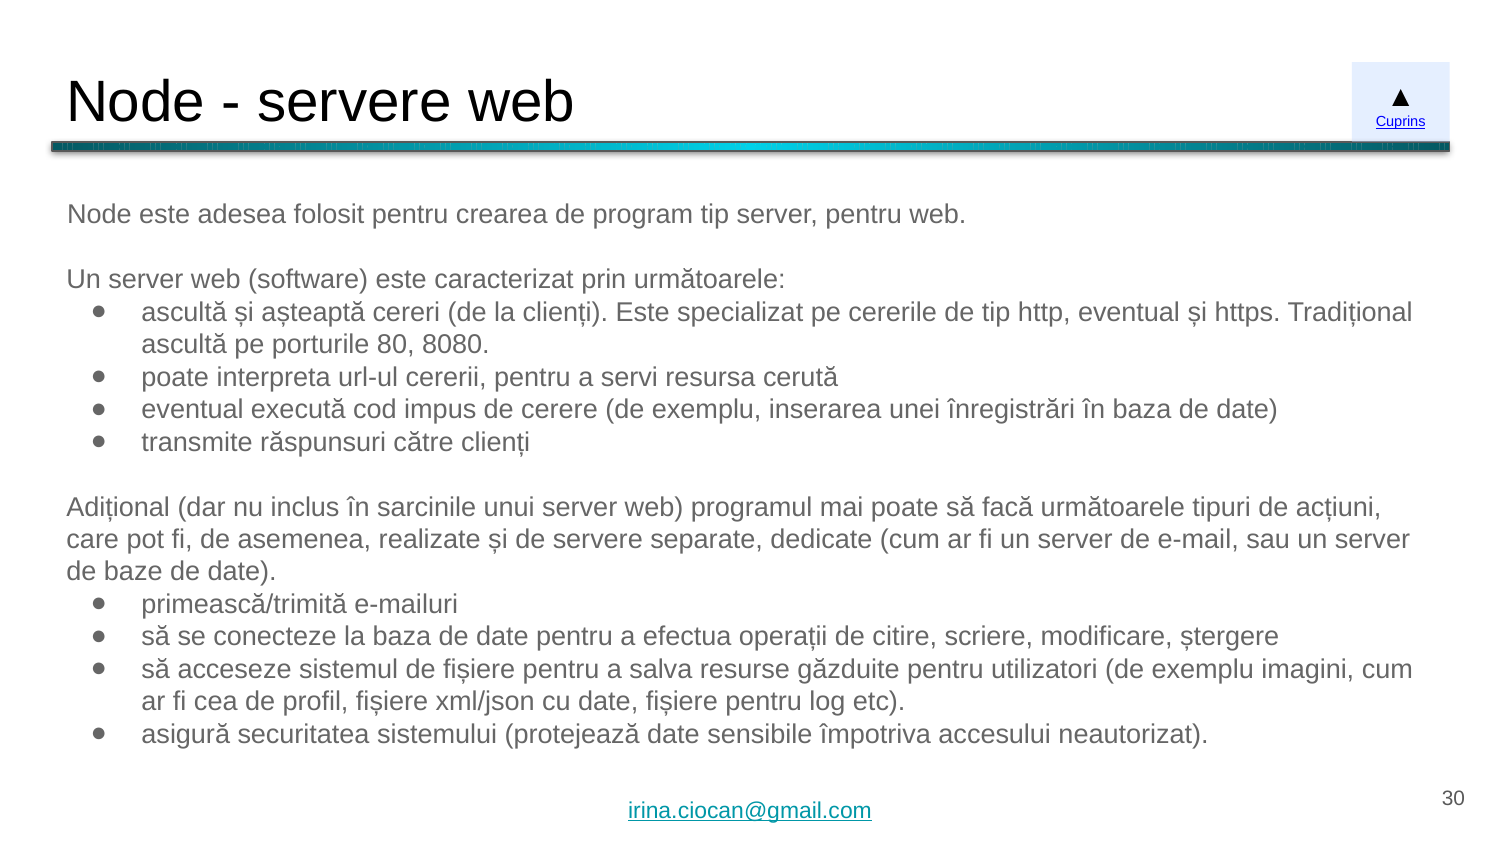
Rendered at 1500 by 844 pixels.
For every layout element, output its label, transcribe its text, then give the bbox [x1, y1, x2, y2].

text_box [51, 141, 1450, 151]
text_box Un server web (software) este caracterizat prin următoarele: ascultă și așteaptă cereri (de la clienți). Este specializat pe cererile de tip http, eventual și https. Tradițional ascultă pe porturile 80, 8080. poate interpreta url-ul cererii, pentru a servi resursa cerută eventual execută cod impus de cerere (de exemplu, inserarea unei înregistrări în baza de date) transmite răspunsuri către clienți Adițional (dar nu inclus în sarcinile unui server web) programul mai poate să facă următoarele tipuri de acțiuni, care pot fi, de asemenea, realizate și de servere separate, dedicate (cum ar fi un server de e-mail, sau un server de baze de date). primească/trimită e-mailuri să se conecteze la baza de date pentru a efectua operații de citire, scriere, modificare, ștergere să acceseze sistemul de fișiere pentru a salva resurse găzduite pentru utilizatori (de exemplu imagini, cum ar fi cea de profil, fișiere xml/json cu date, fișiere pentru log etc). asigură securitatea sistemului (protejează date sensibile împotriva accesului neautorizat). [51, 246, 1449, 765]
text_box Node este adesea folosit pentru crearea de program tip server, pentru web. [52, 181, 1449, 246]
slide_number ‹#› [1389, 764, 1480, 830]
title Node - servere web [51, 48, 1449, 139]
text_box irina.ciocan@gmail.com [613, 795, 889, 837]
text_box ▲ Cuprins [1351, 62, 1450, 142]
